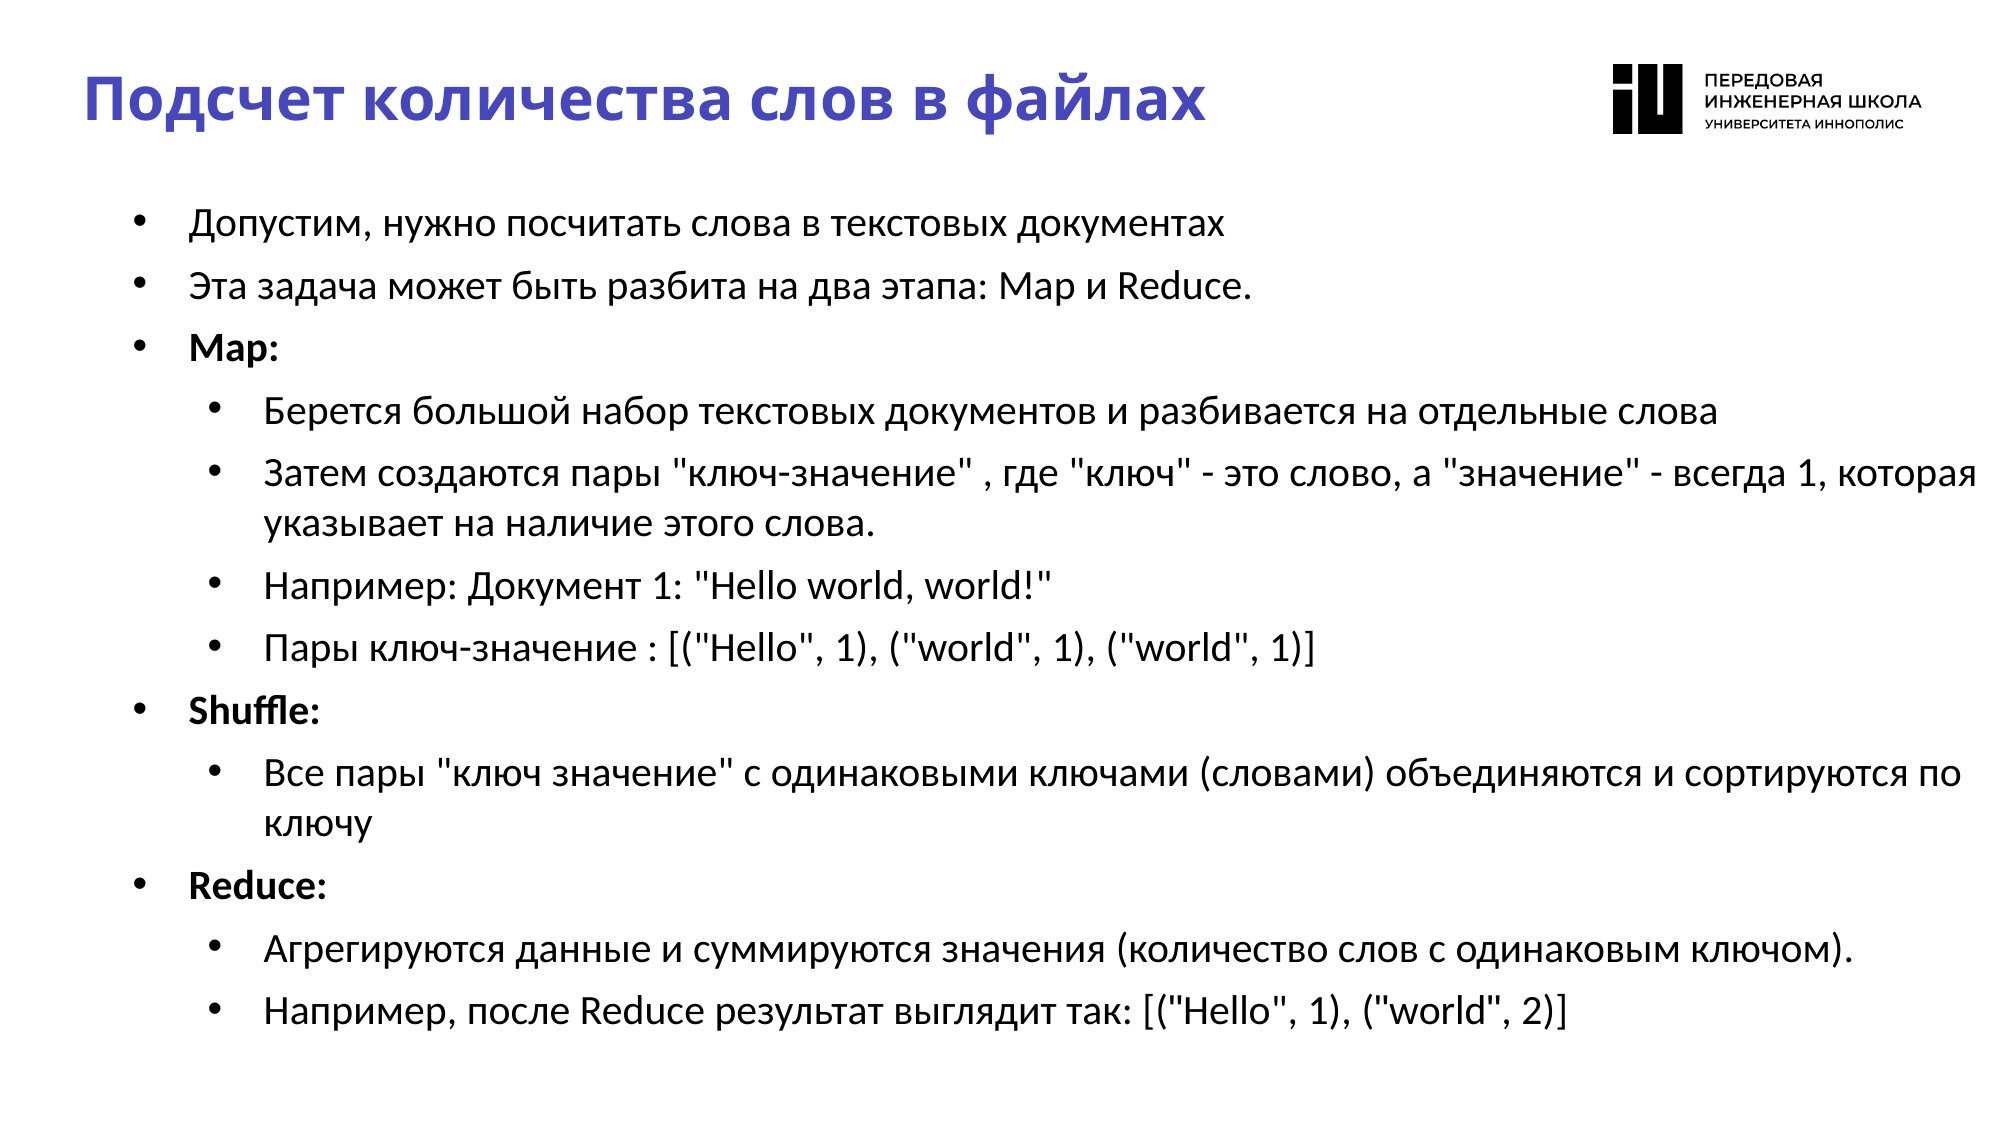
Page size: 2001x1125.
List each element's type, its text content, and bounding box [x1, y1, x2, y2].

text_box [1612, 37, 1985, 161]
text_box Допустим, нужно посчитать слова в текстовых документах Эта задача может быть разбита на два этапа: Map и Reduce. Map: Берется большой набор текстовых документов и разбивается на отдельные слова Затем создаются пары "ключ-значение" , где "ключ" - это слово, а "значение" - всегда 1, которая указывает на наличие этого слова. Например: Документ 1: "Hello world, world!" Пары ключ-значение : [("Hello", 1), ("world", 1), ("world", 1)] Shuffle: Все пары "ключ значение" с одинаковыми ключами (словами) объединяются и сортируются по ключу Reduce: Агрегируются данные и суммируются значения (количество слов с одинаковым ключом). Например, после Reduce результат выглядит так: [("Hello", 1), ("world", 2)] [115, 187, 2000, 1041]
text_box Подсчет количества слов в файлах [82, 58, 1538, 133]
